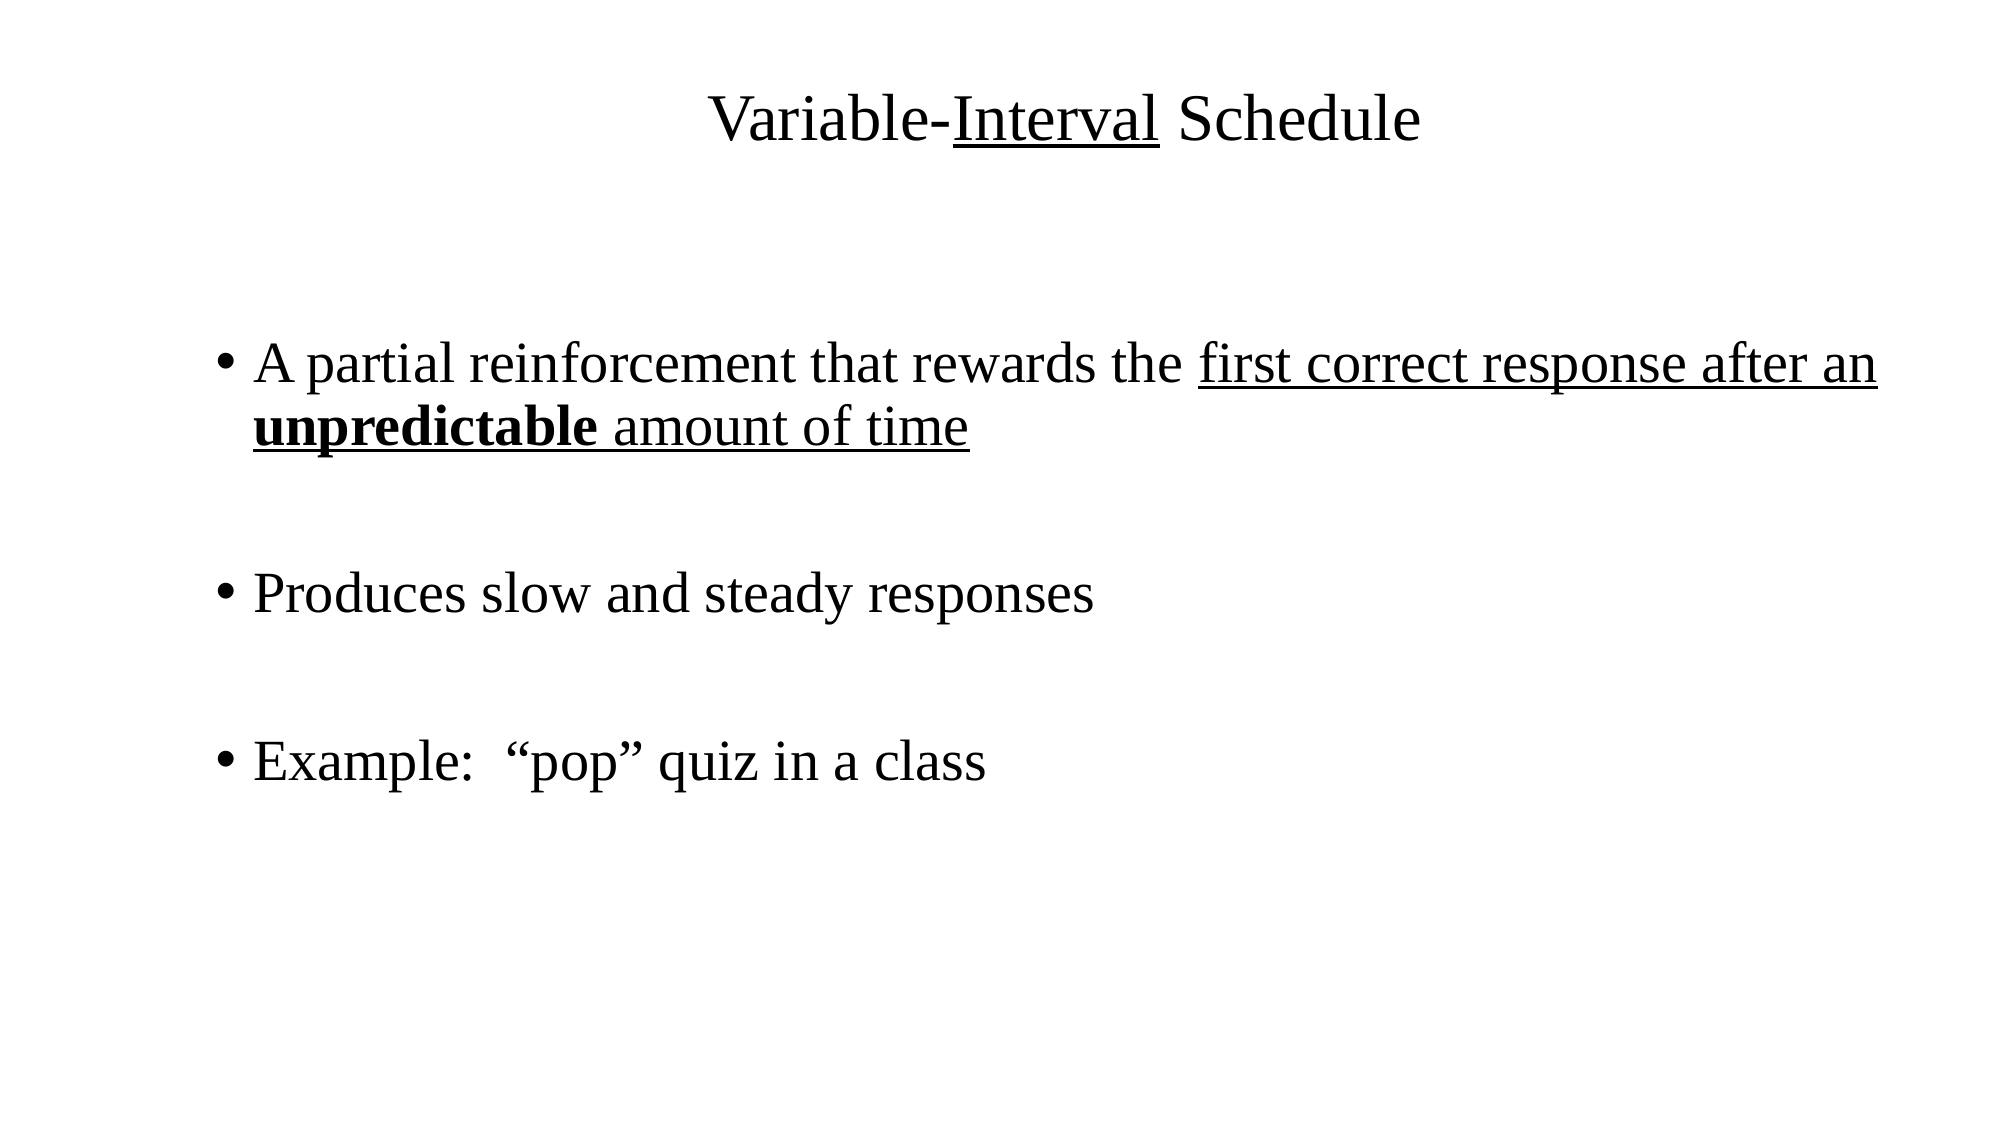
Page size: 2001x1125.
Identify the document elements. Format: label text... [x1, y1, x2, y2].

list A partial reinforcement that rewards the first correct response after an unpredictable amount of time Produces slow and steady responses Example: “pop” quiz in a class [200, 324, 1898, 1000]
title Variable-Interval Schedule [450, 24, 1680, 213]
